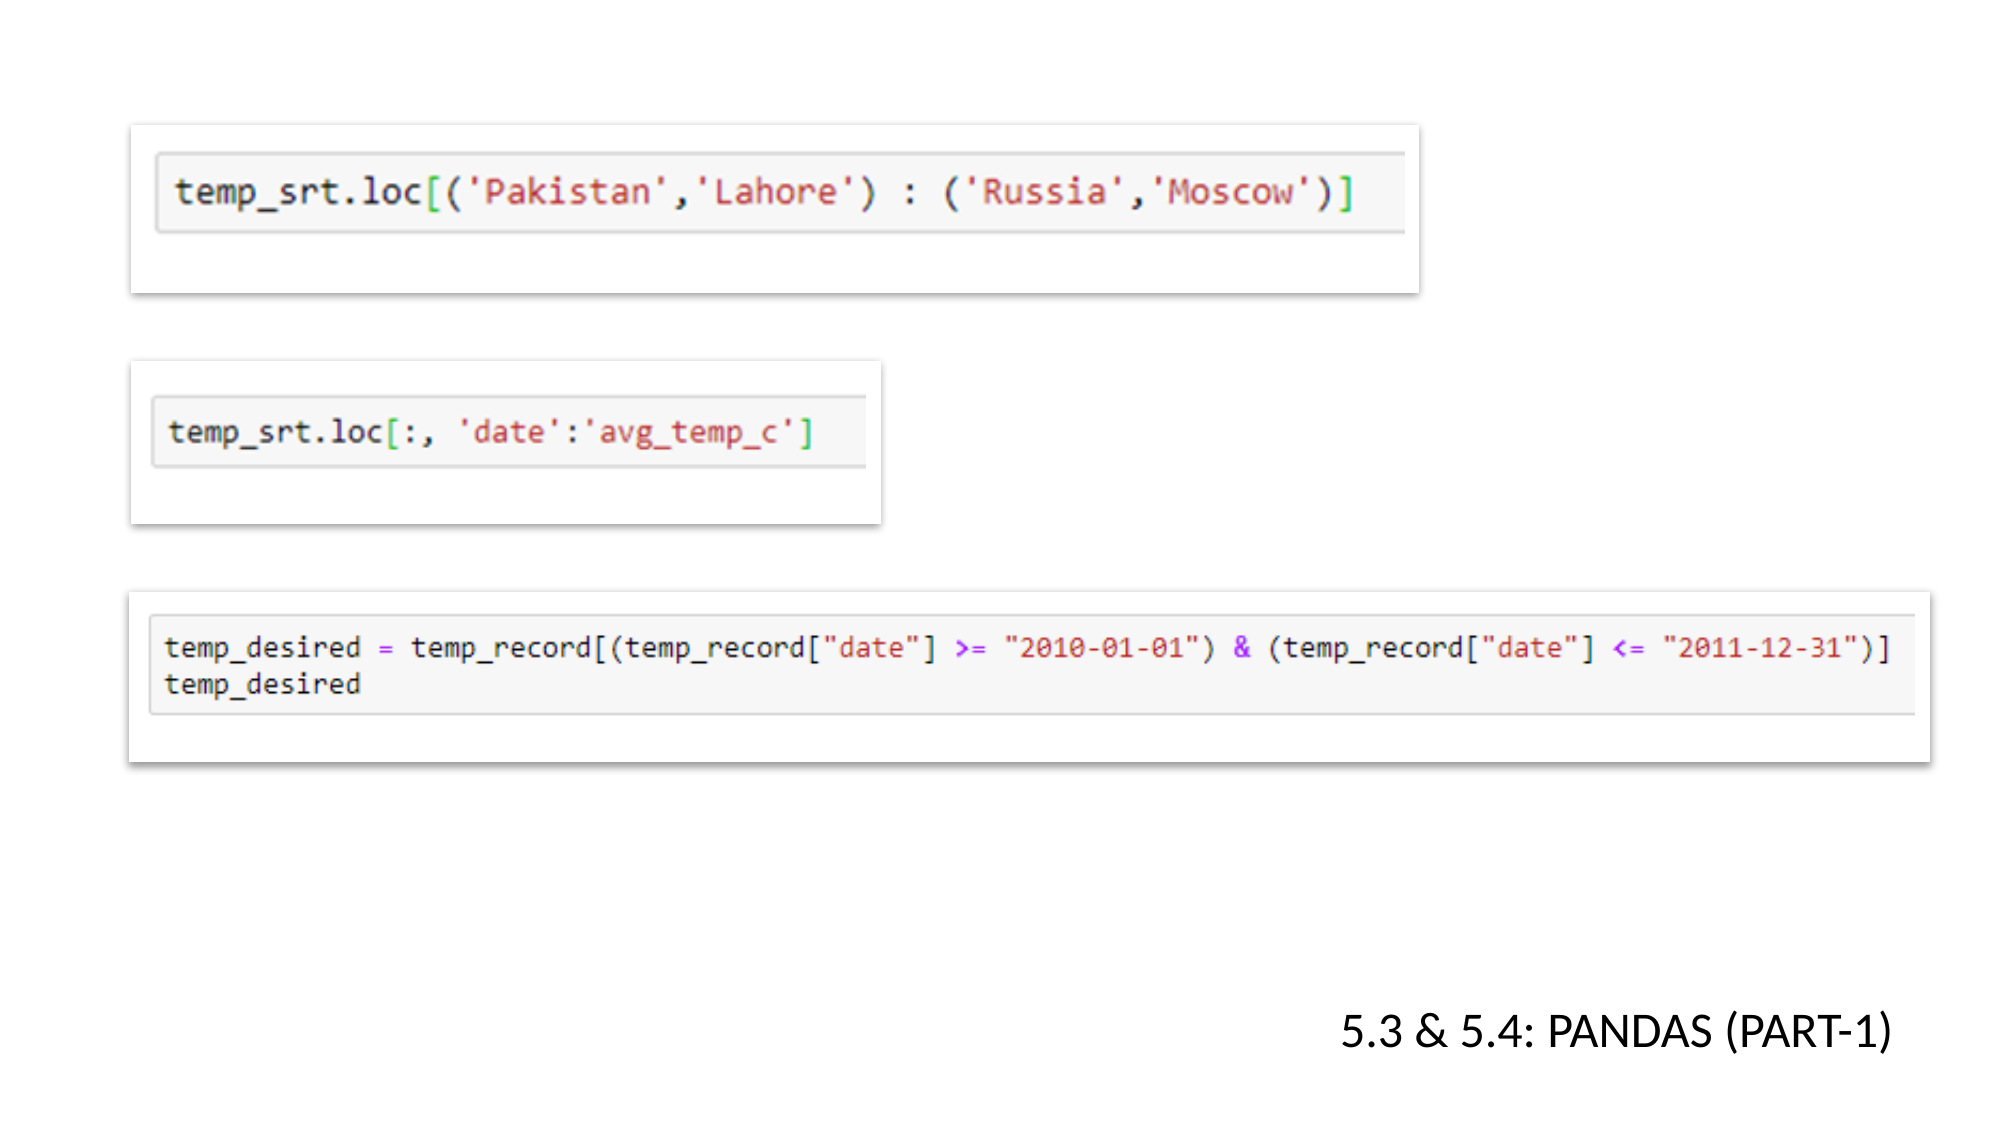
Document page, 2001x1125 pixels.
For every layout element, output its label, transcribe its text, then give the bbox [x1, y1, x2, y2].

picture [145, 375, 867, 510]
picture [143, 606, 1916, 748]
text_box 5.3 & 5.4: PANDAS (PART-1) [1325, 989, 1915, 1065]
picture [145, 139, 1405, 279]
